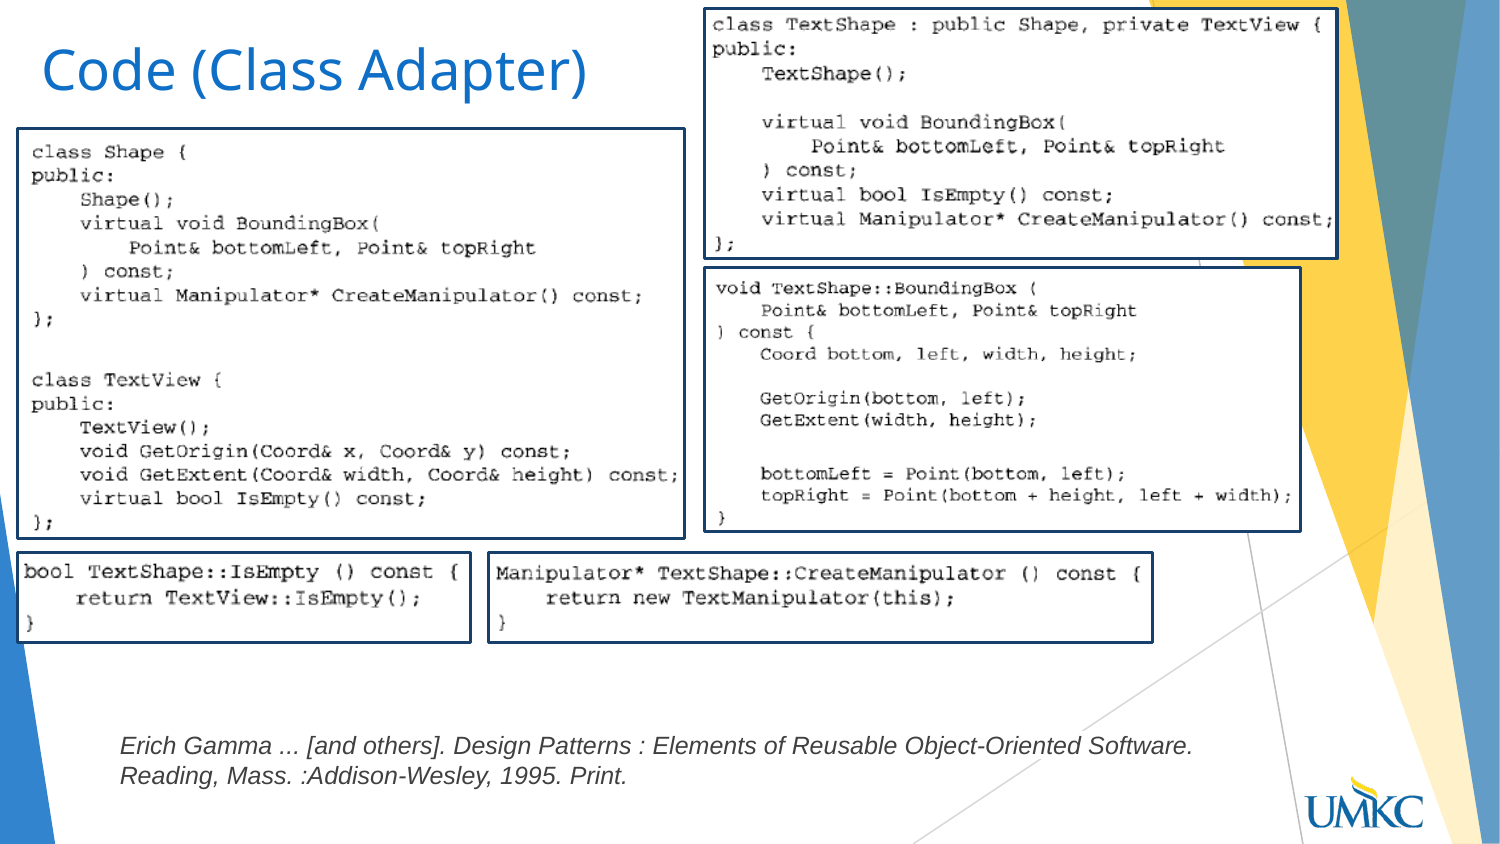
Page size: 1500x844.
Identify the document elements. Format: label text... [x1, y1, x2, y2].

picture [705, 268, 1300, 531]
text_box Erich Gamma ... [and others]. Design Patterns : Elements of Reusable Object-Oriented Software. Reading, Mass. :Addison-Wesley, 1995. Print. [104, 714, 1293, 757]
picture [705, 9, 1336, 258]
picture [489, 554, 1152, 642]
picture [18, 130, 684, 538]
picture [1304, 775, 1423, 828]
title Code (Class Adapter) [35, 28, 700, 191]
picture [18, 554, 469, 642]
